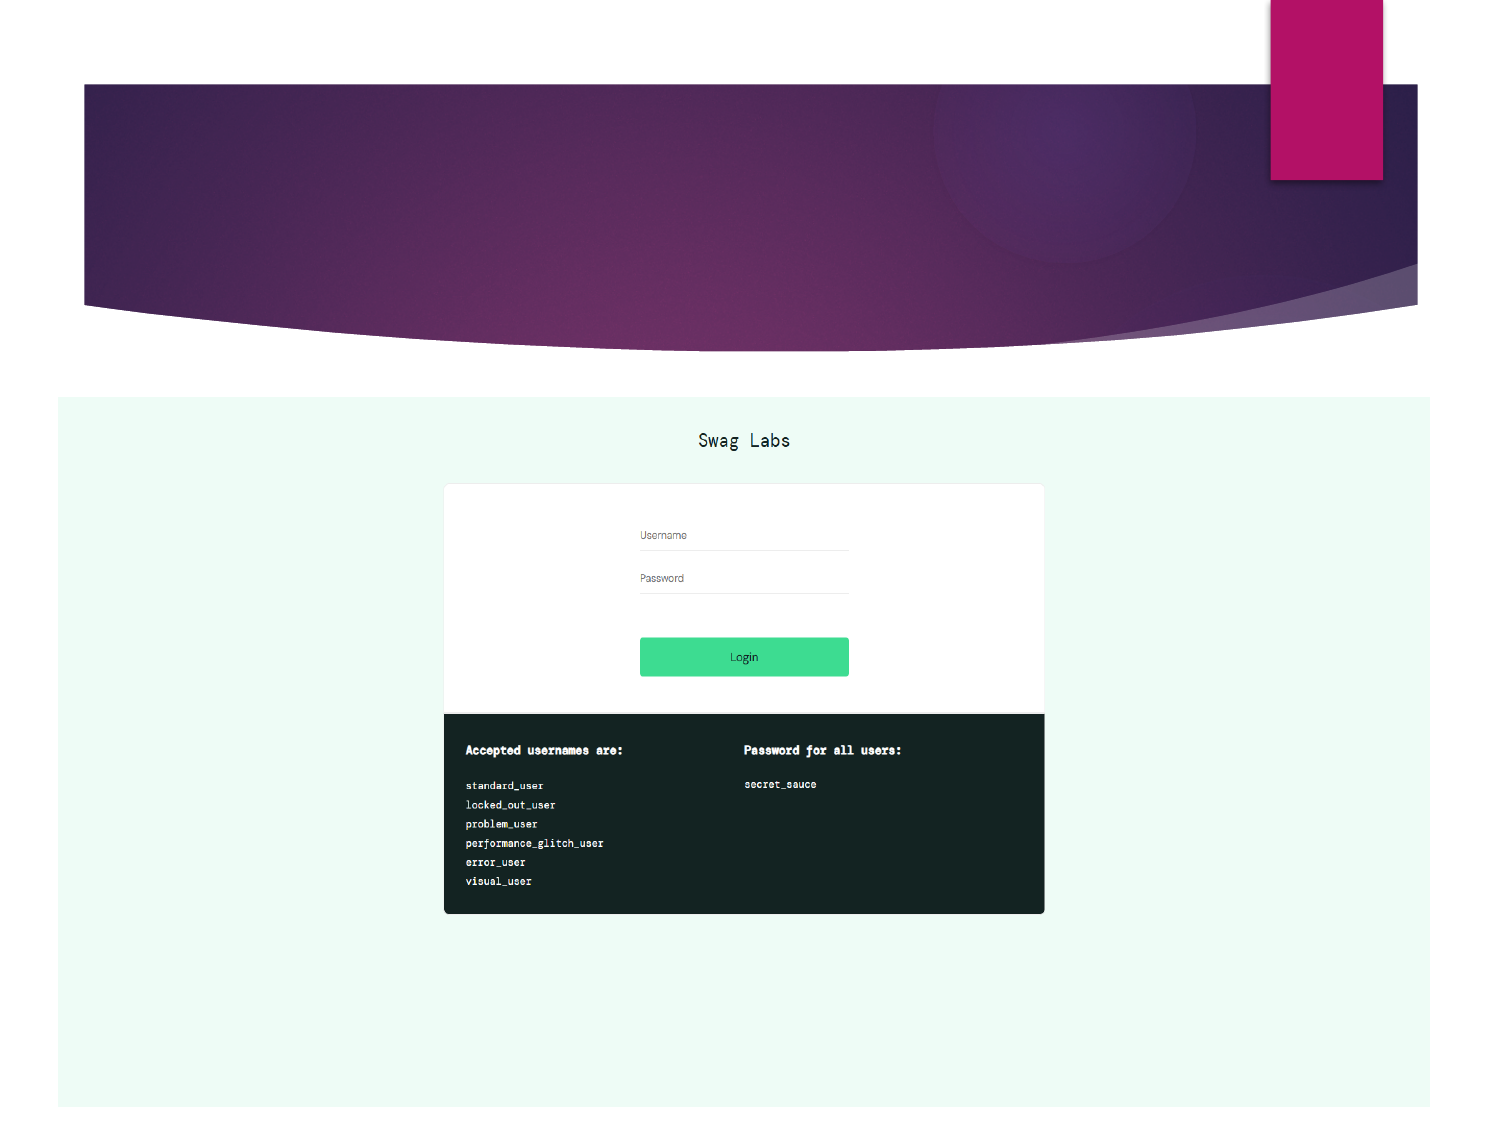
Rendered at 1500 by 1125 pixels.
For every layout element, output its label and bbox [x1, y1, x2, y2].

list [58, 397, 1431, 1108]
